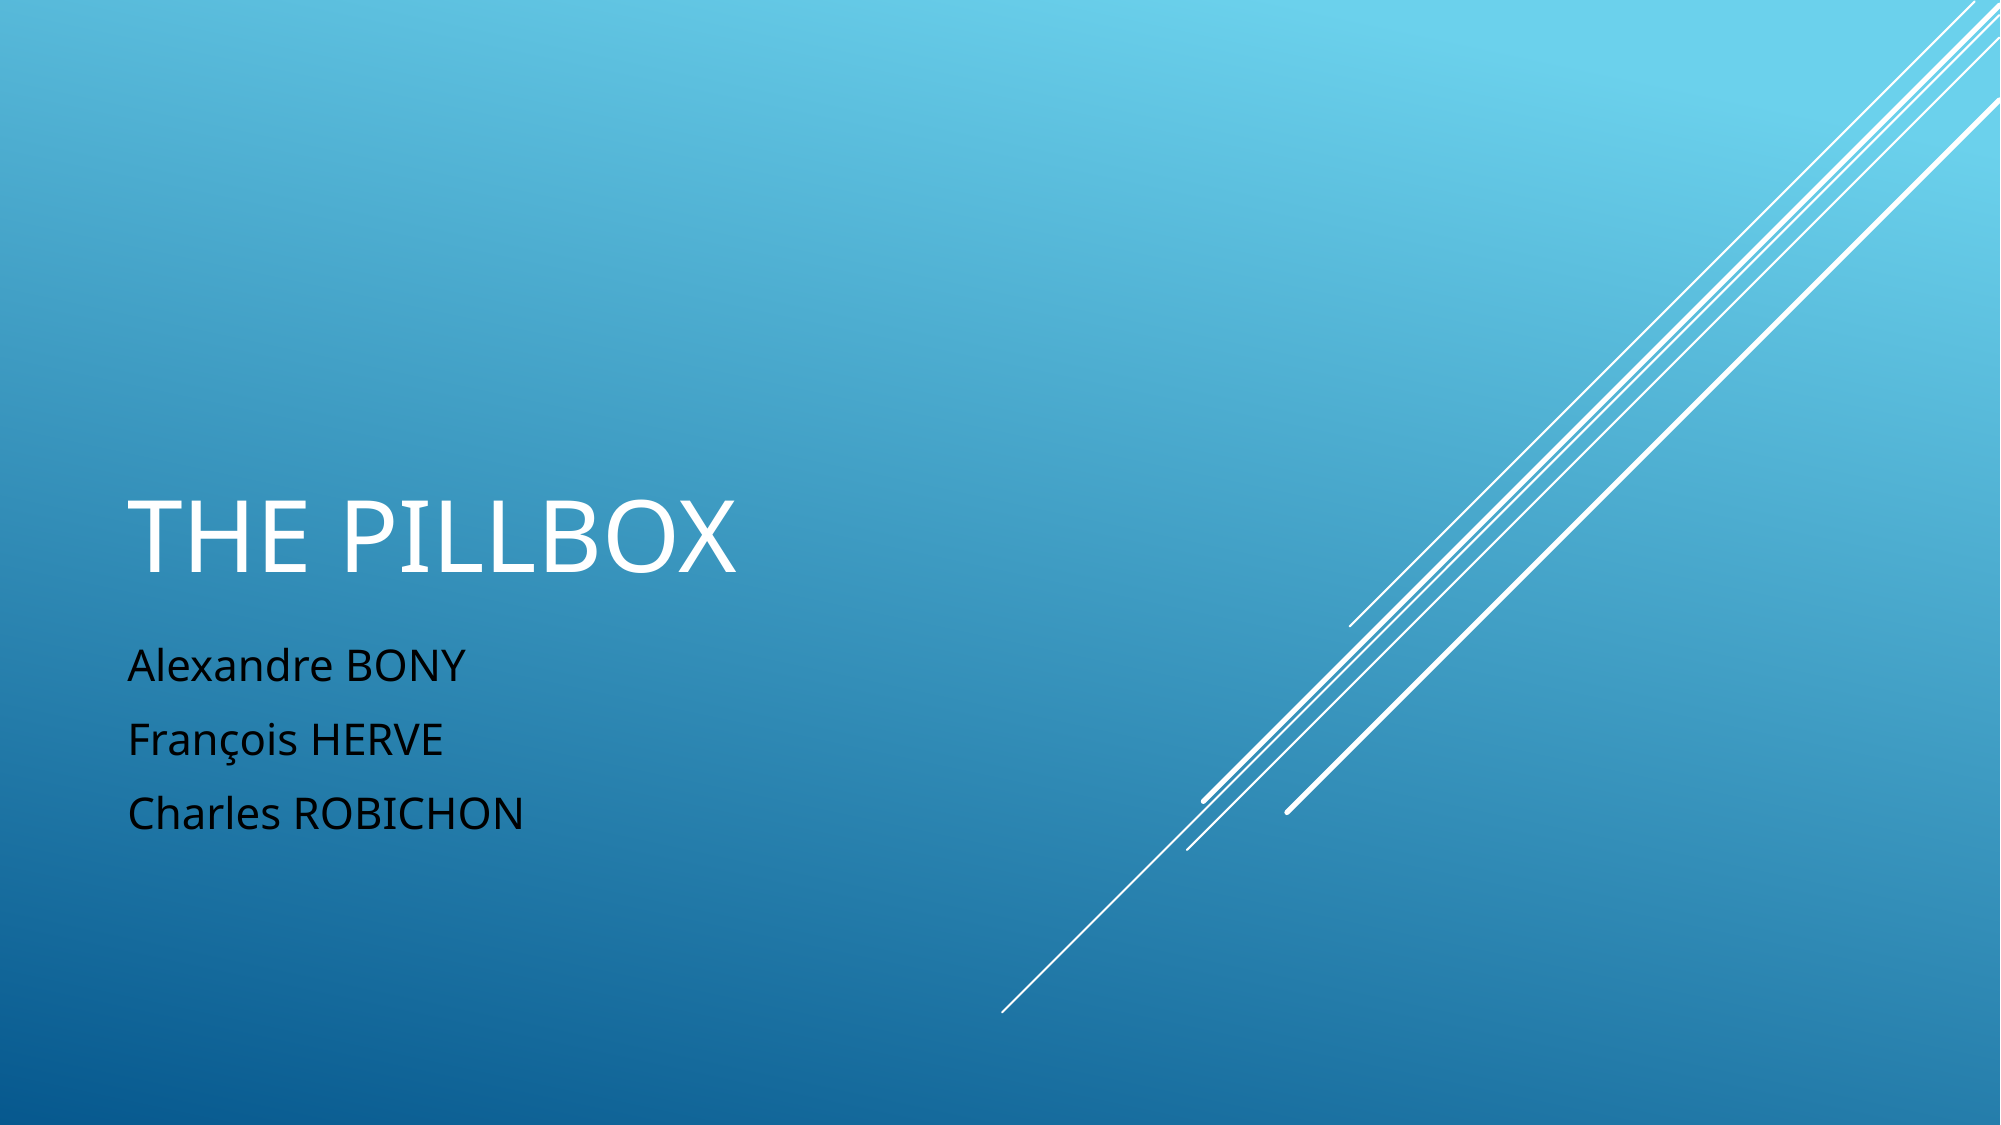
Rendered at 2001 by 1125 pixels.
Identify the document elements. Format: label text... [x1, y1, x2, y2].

subtitle Alexandre BONY François HERVE Charles ROBICHON [112, 630, 1163, 950]
title The PIllbox [112, 112, 1425, 600]
